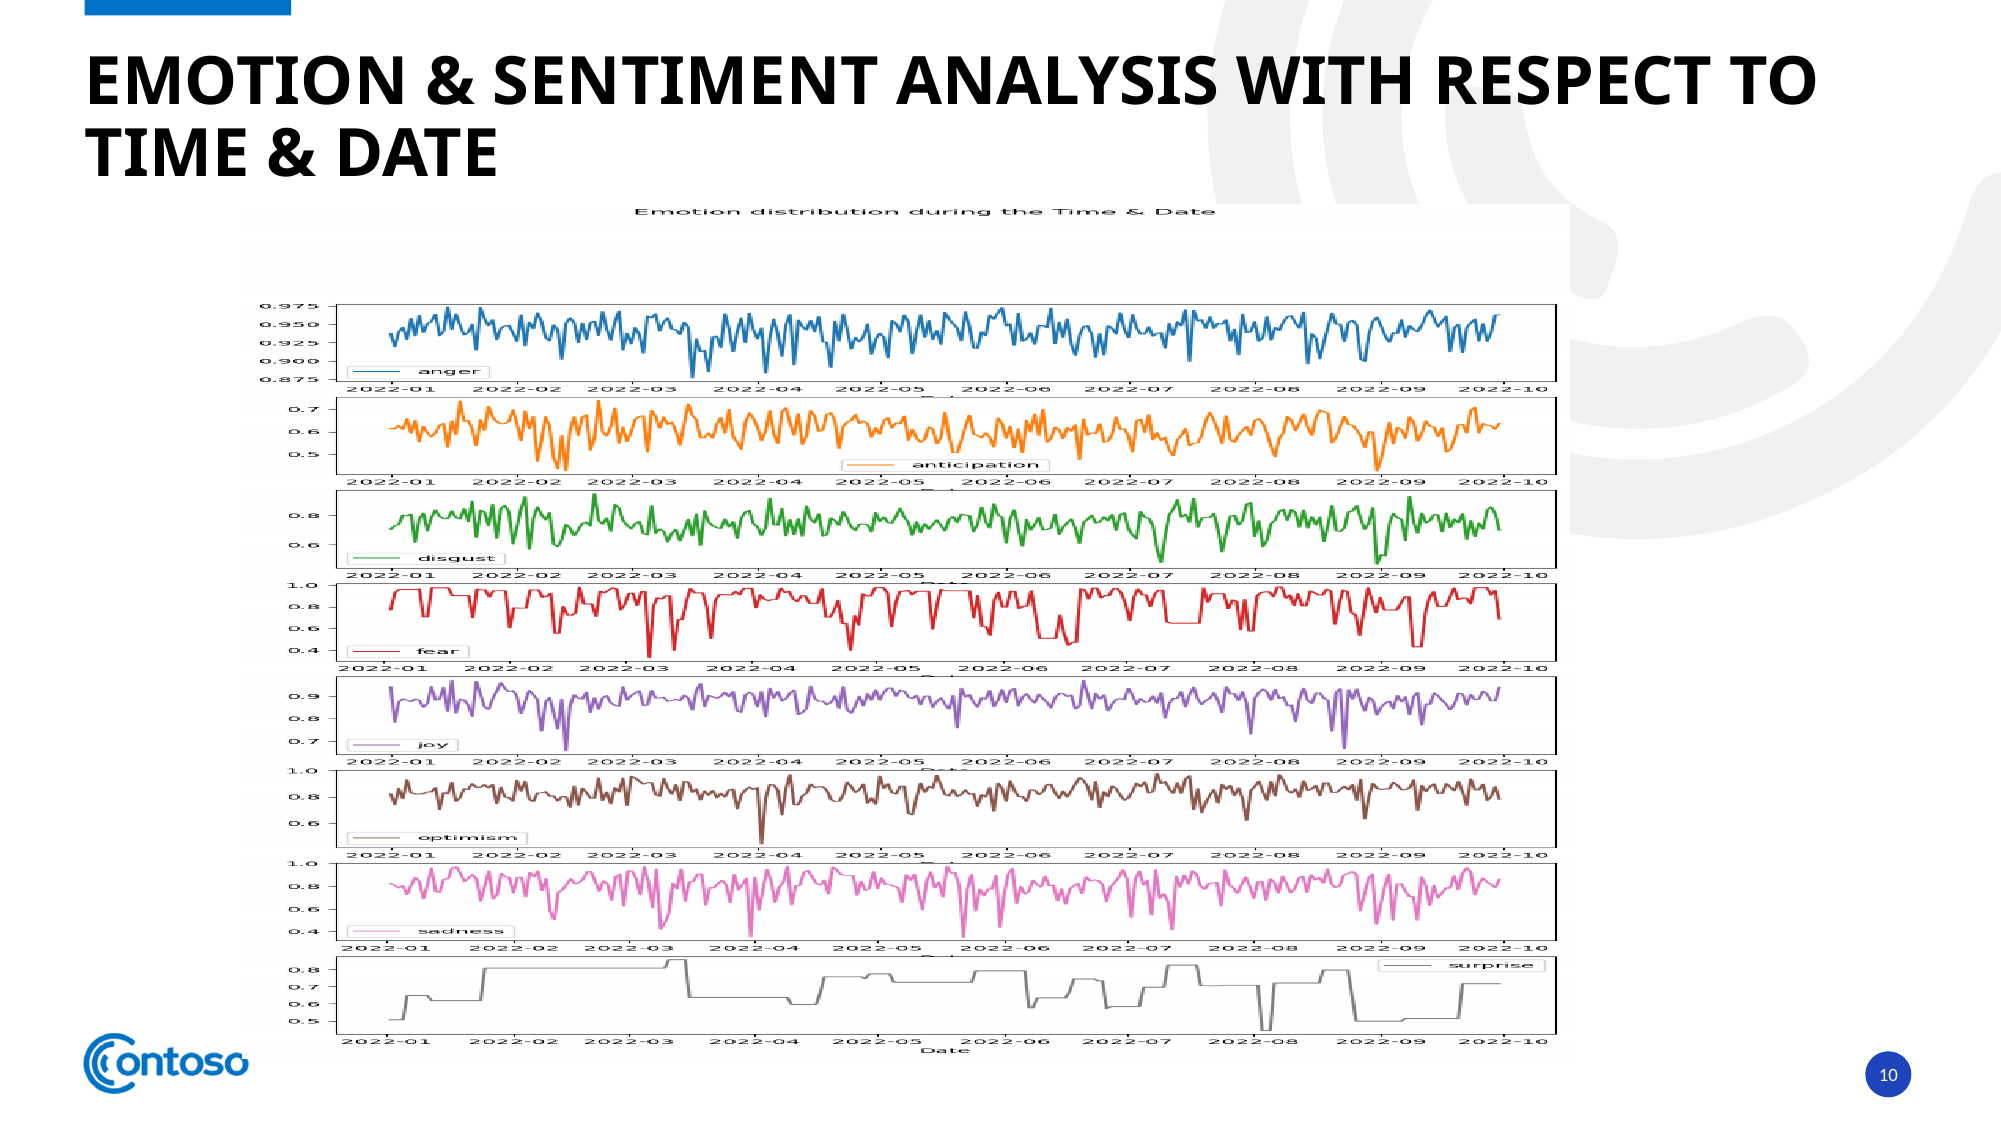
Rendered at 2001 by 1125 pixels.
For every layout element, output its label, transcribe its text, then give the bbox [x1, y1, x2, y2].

title Emotion & sentiment analysis with respect to time & date [84, 40, 1914, 192]
picture [77, 204, 1570, 1095]
slide_number 10 [1864, 1059, 1913, 1090]
